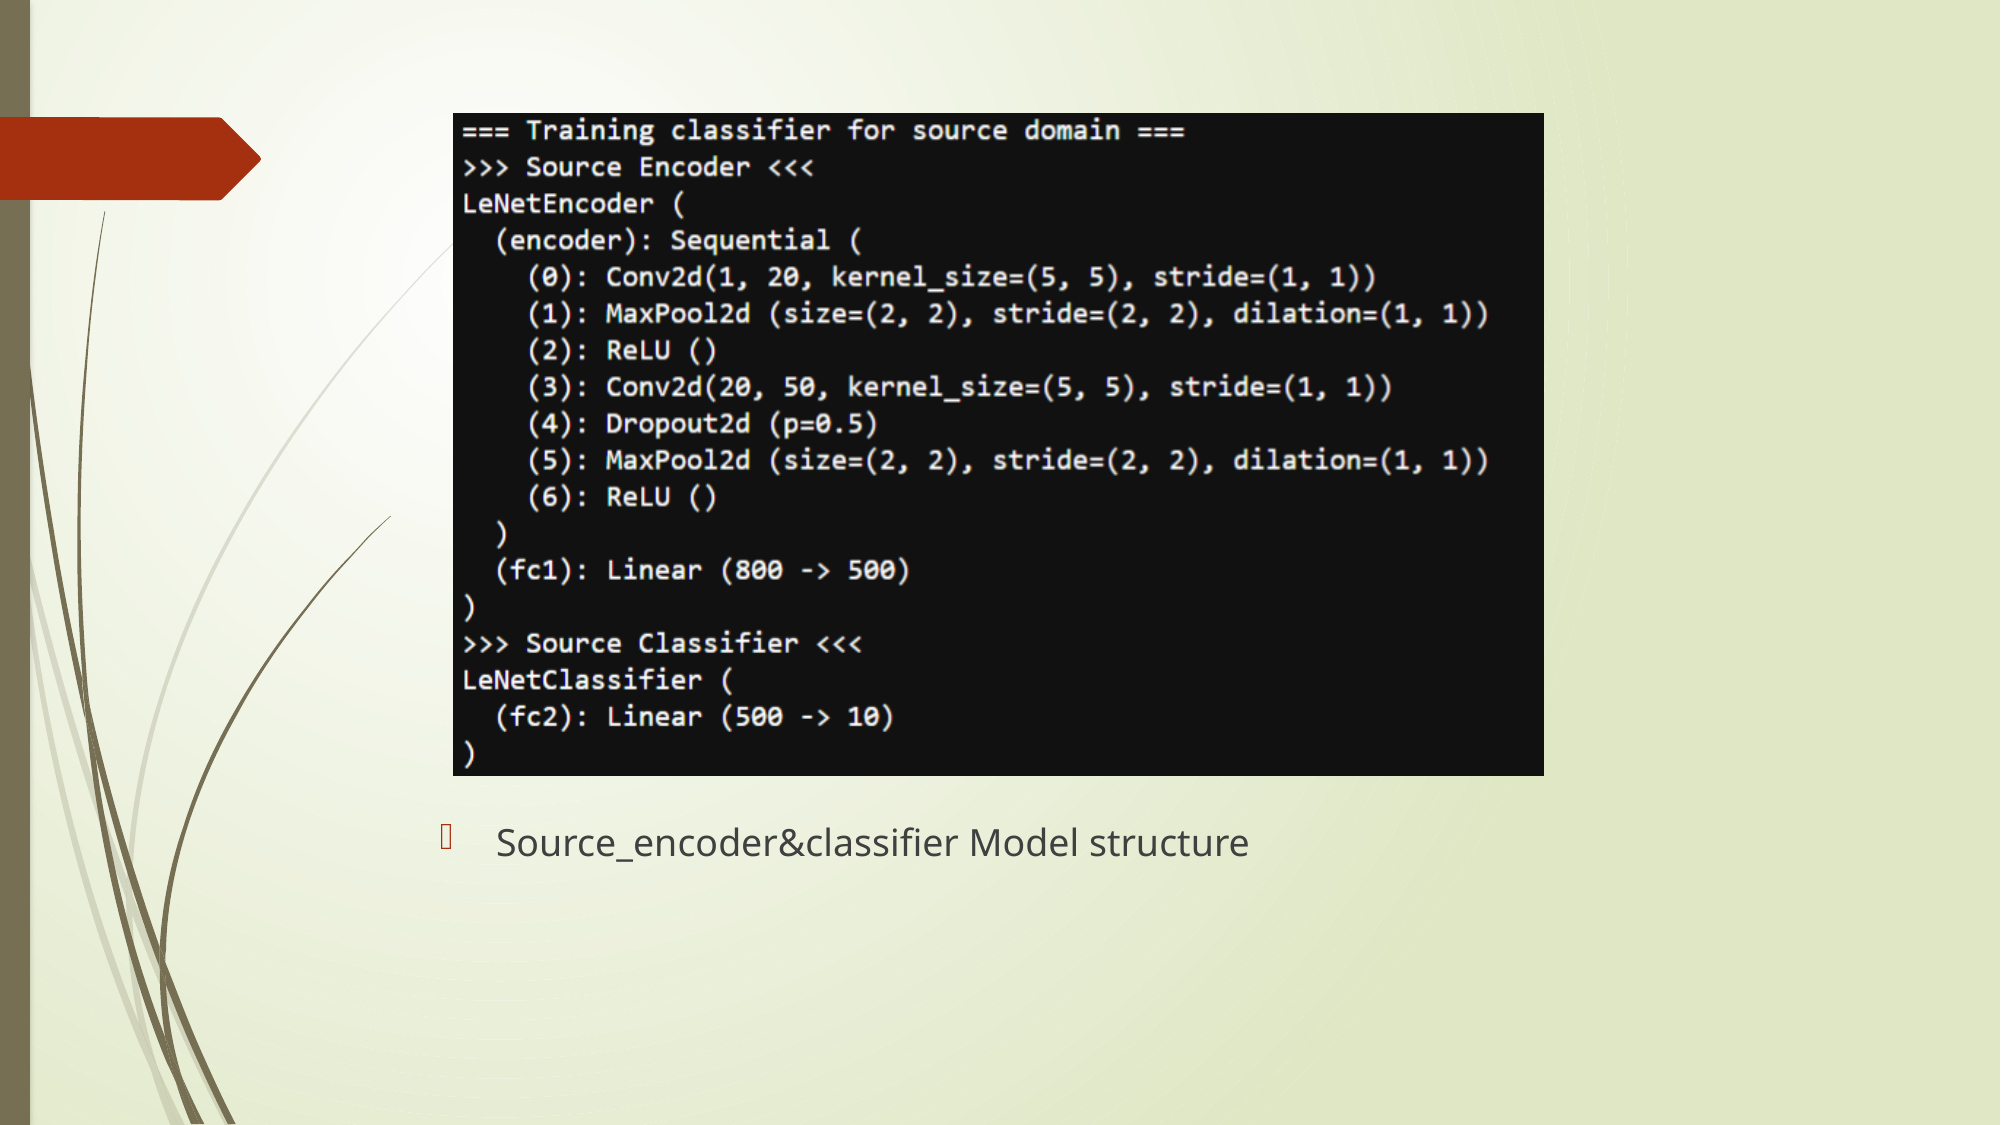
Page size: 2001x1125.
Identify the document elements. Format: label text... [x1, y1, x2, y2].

picture [452, 113, 1544, 776]
list Source_encoder&classifier Model structure [424, 350, 1888, 970]
